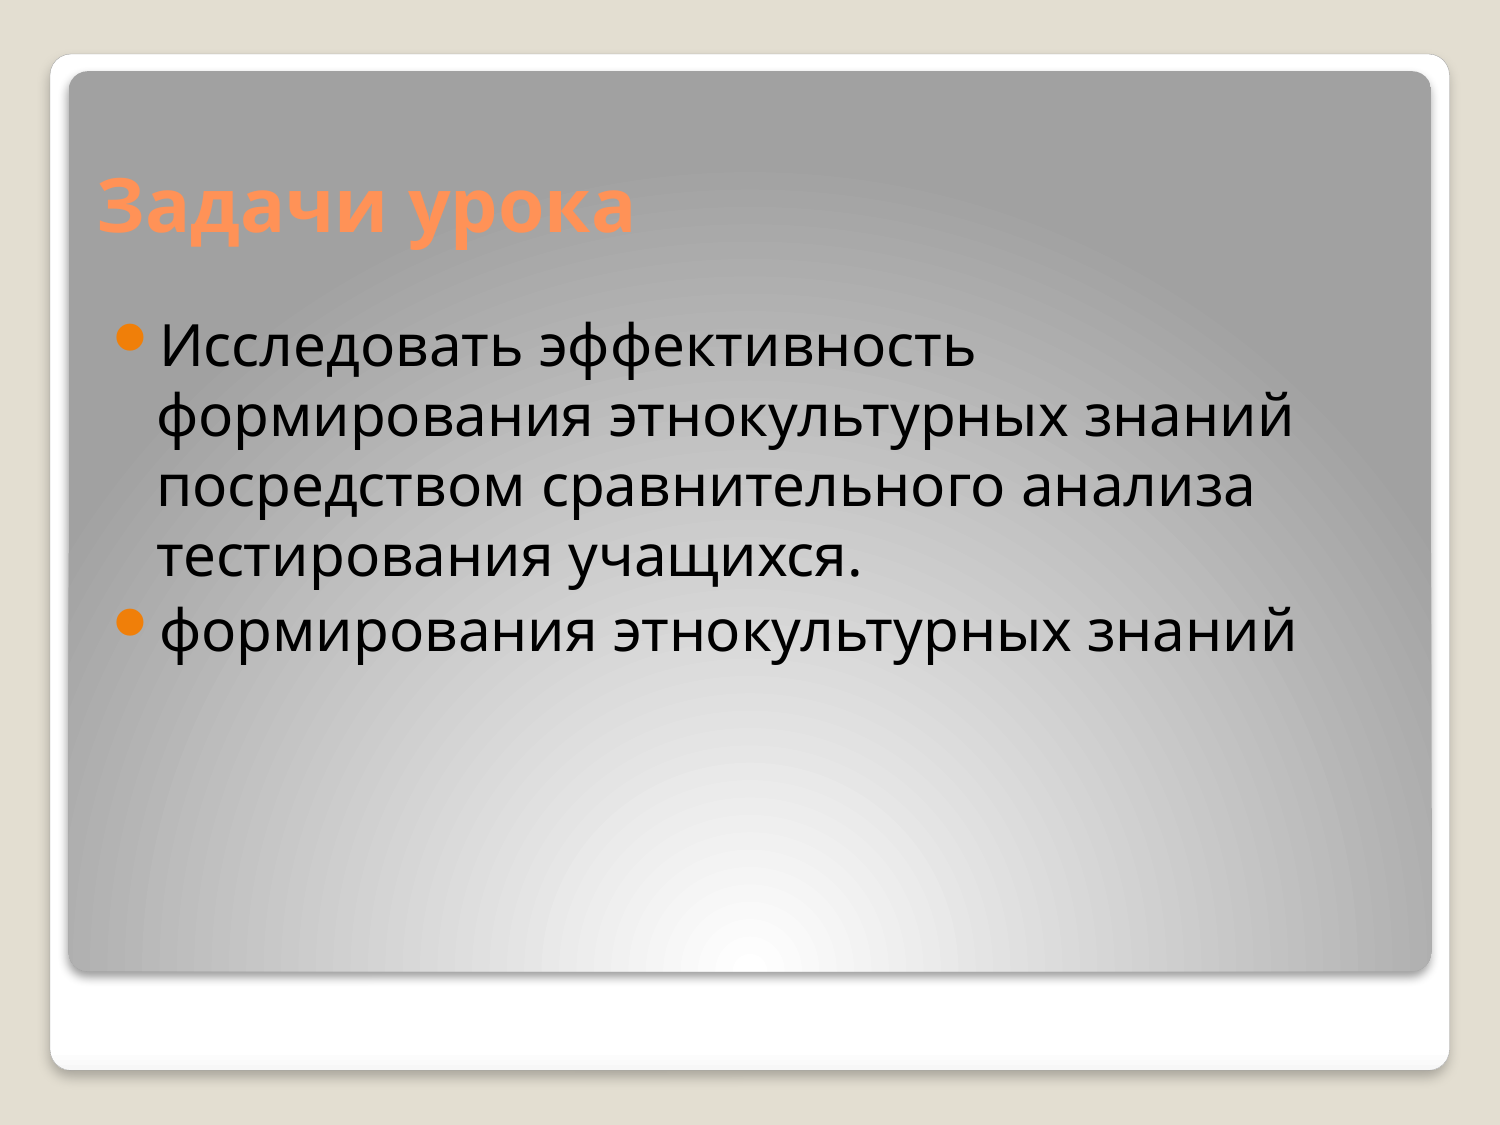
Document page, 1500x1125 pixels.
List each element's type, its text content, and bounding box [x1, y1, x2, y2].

list Исследовать эффективность формирования этнокультурных знаний посредством сравнительного анализа тестирования учащихся. формирования этнокультурных знаний [82, 292, 1425, 961]
title Задачи урока [82, 82, 1425, 255]
